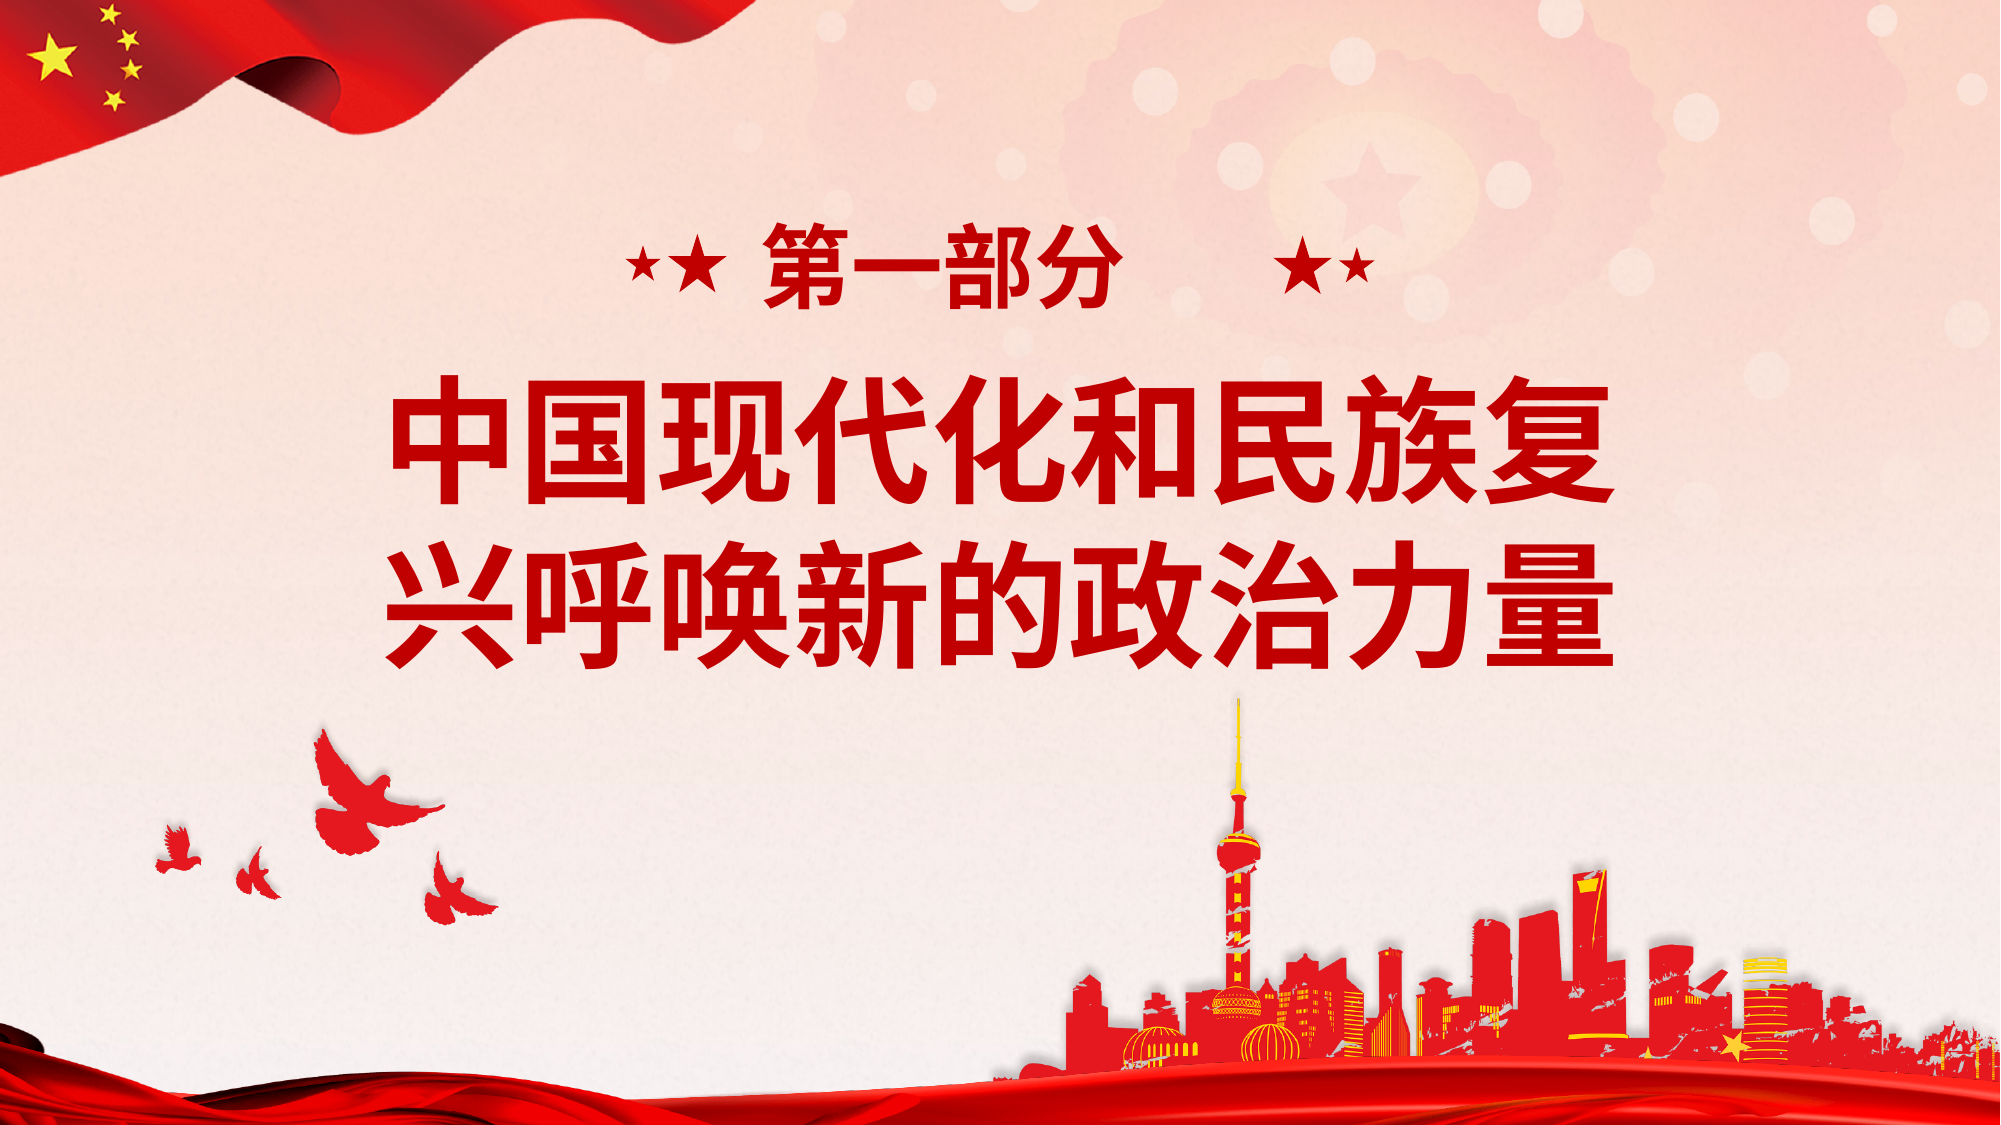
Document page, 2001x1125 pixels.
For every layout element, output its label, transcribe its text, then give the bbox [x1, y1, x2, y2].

picture [0, 647, 2000, 1125]
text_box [1273, 235, 1375, 295]
text_box 第一部分 [744, 202, 1256, 328]
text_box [625, 233, 727, 293]
picture [0, 0, 868, 213]
text_box 中国现代化和民族复兴呼唤新的政治力量 [345, 433, 1655, 608]
picture [120, 717, 505, 943]
